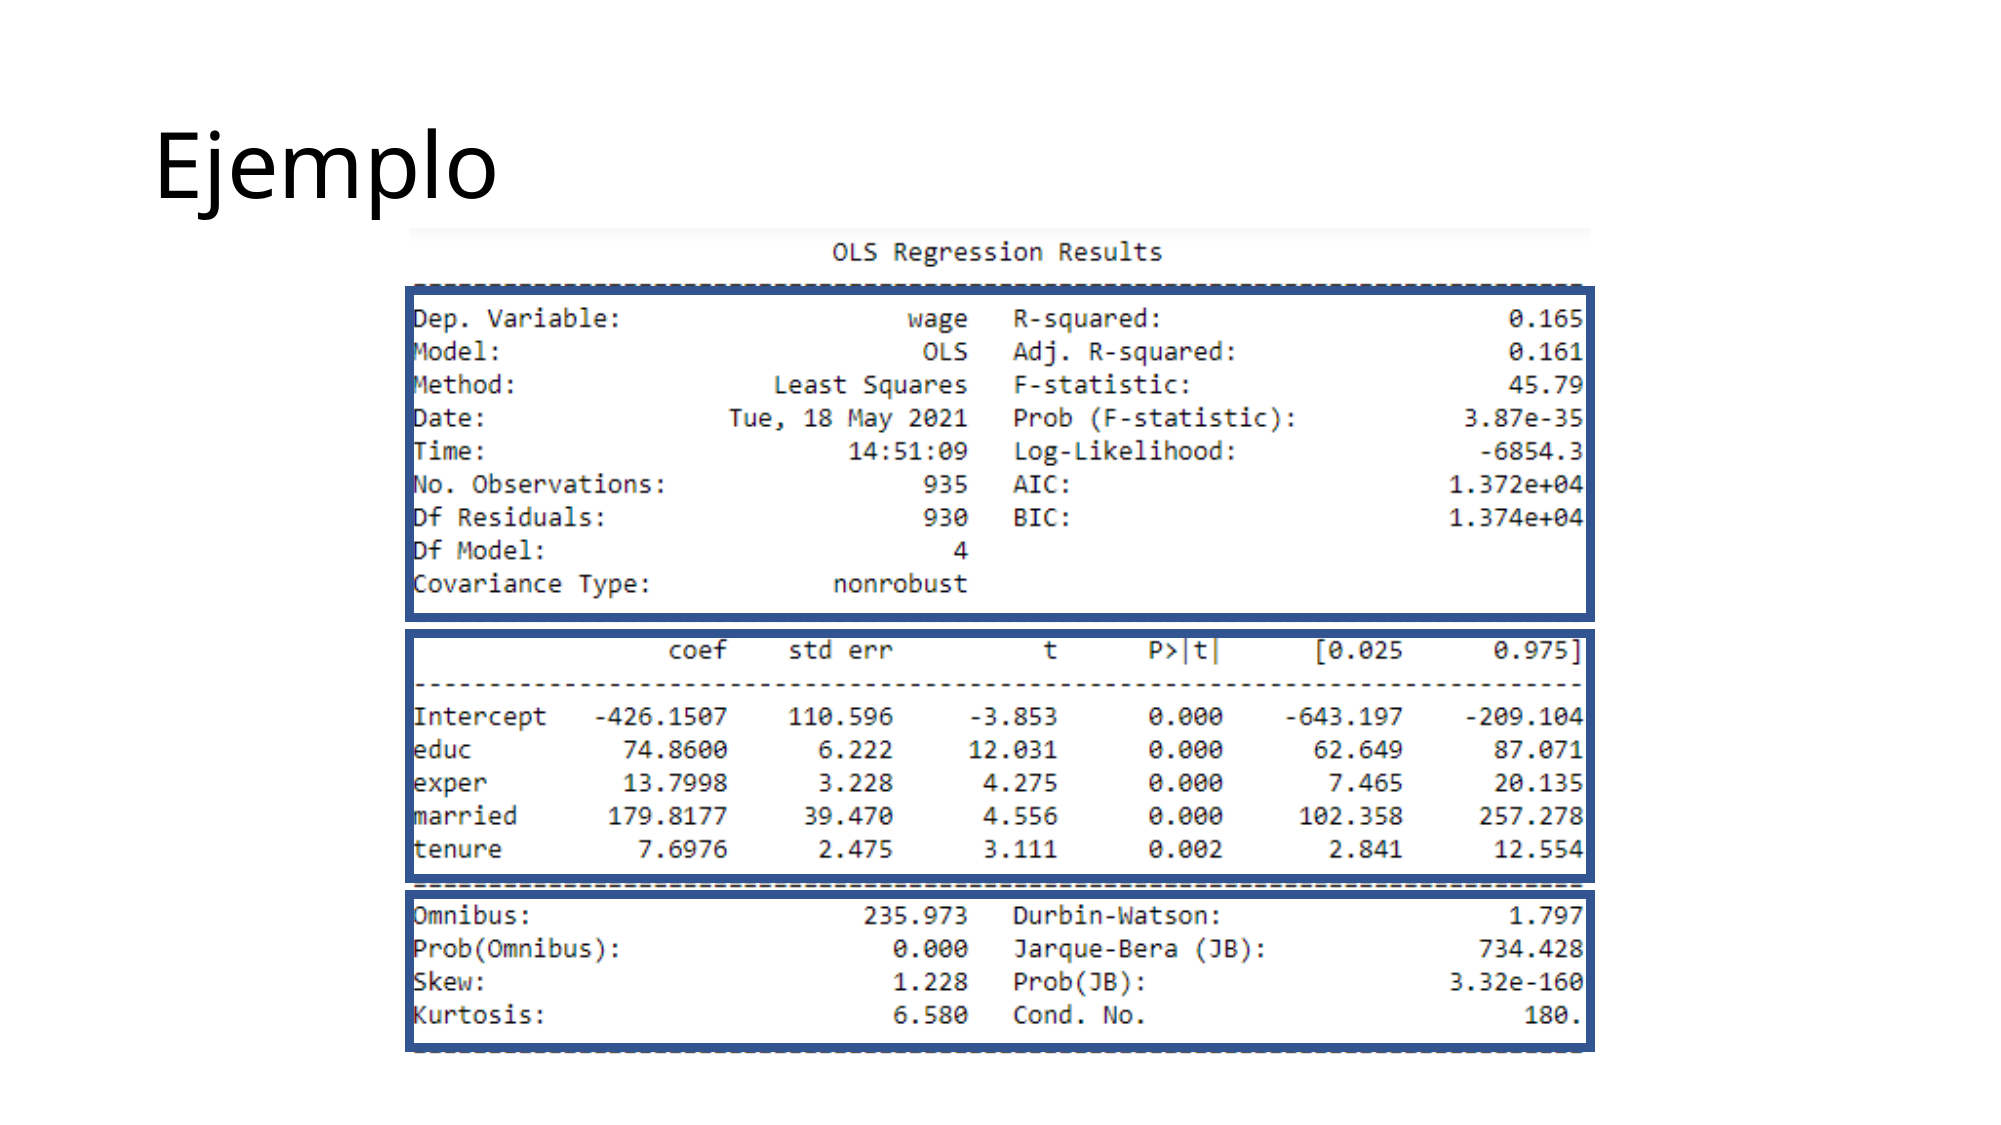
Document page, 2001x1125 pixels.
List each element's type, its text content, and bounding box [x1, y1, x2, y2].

title Ejemplo [137, 59, 1863, 278]
picture [409, 228, 1591, 1065]
